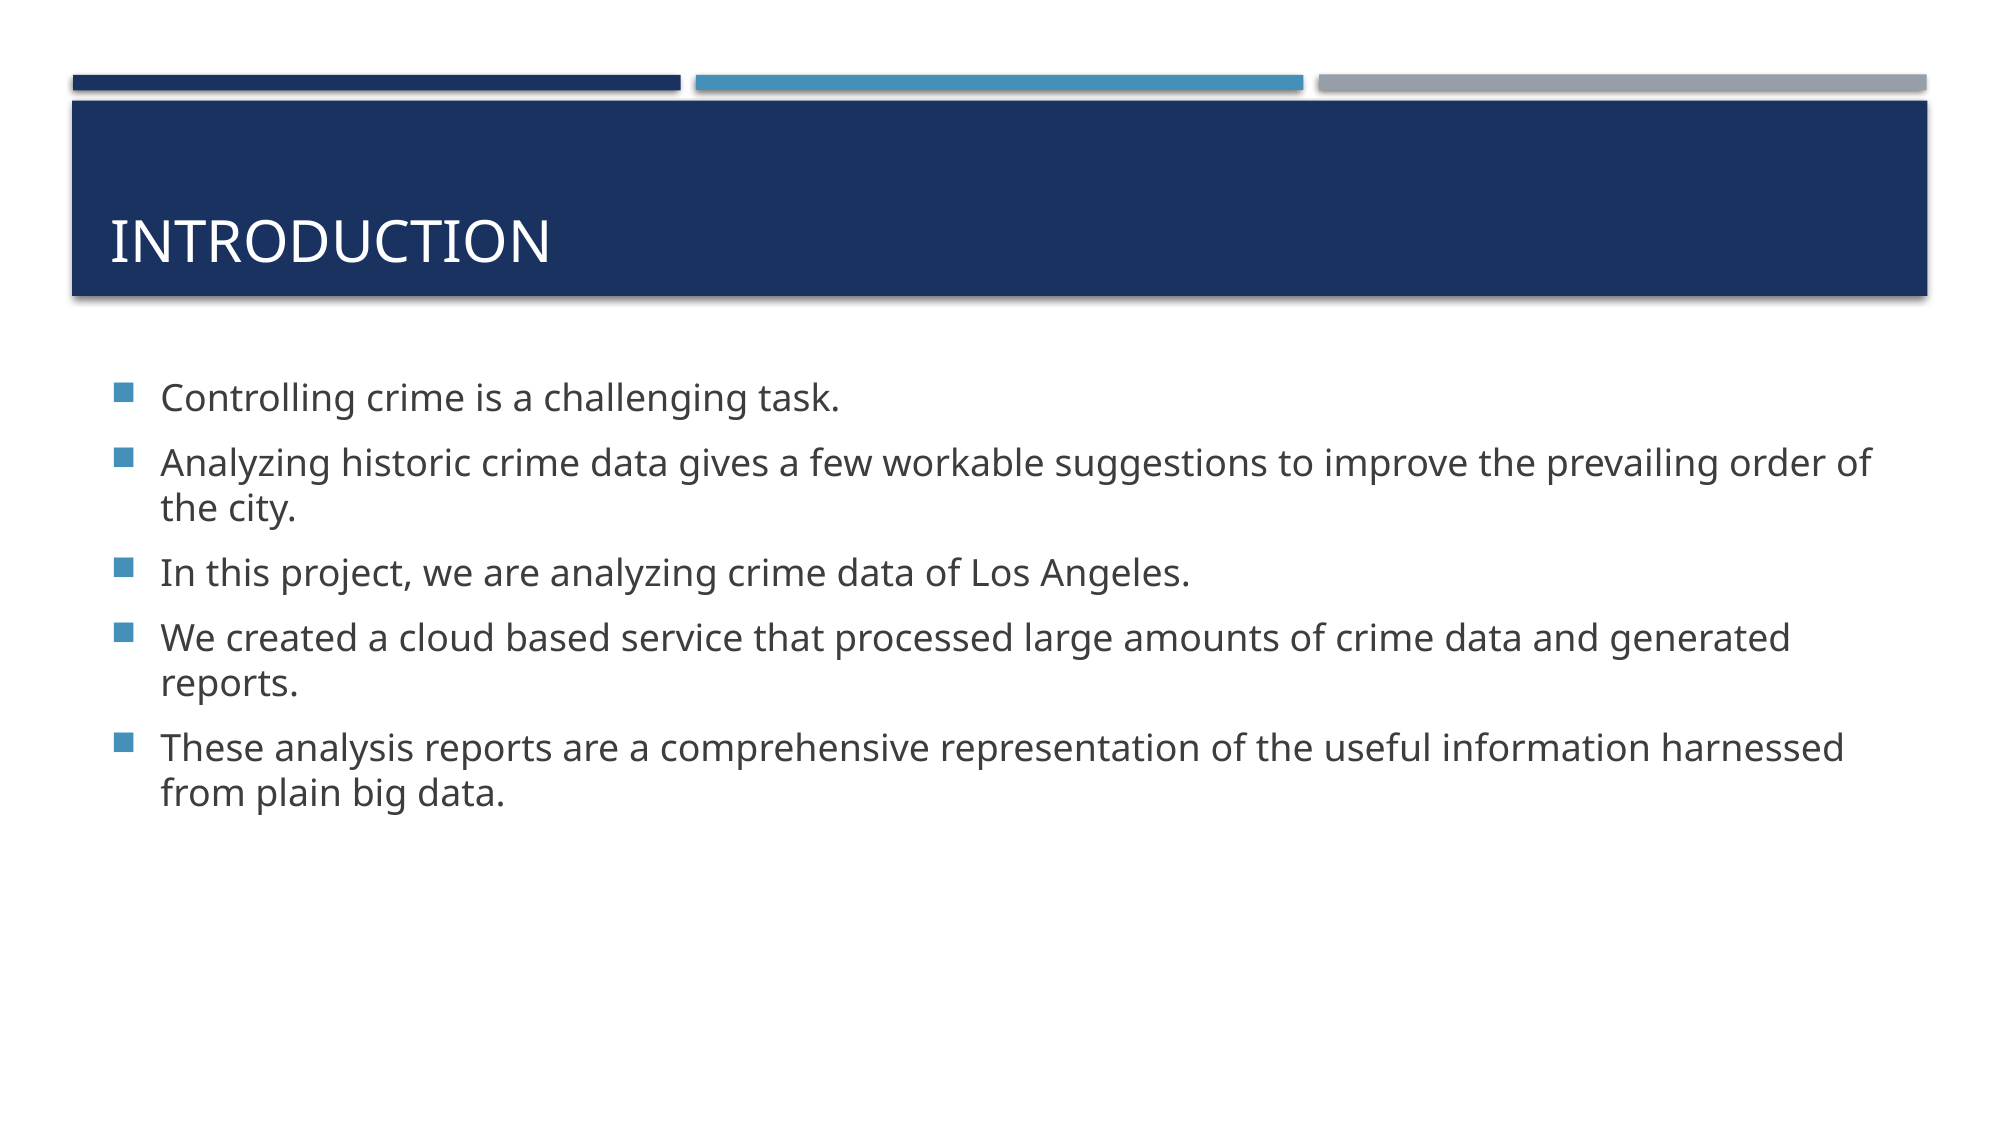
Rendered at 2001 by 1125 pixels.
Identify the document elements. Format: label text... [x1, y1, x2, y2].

list Controlling crime is a challenging task. Analyzing historic crime data gives a few workable suggestions to improve the prevailing order of the city. In this project, we are analyzing crime data of Los Angeles. We created a cloud based service that processed large amounts of crime data and generated reports. These analysis reports are a comprehensive representation of the useful information harnessed from plain big data. [95, 357, 1905, 962]
title Introduction [95, 115, 1905, 282]
